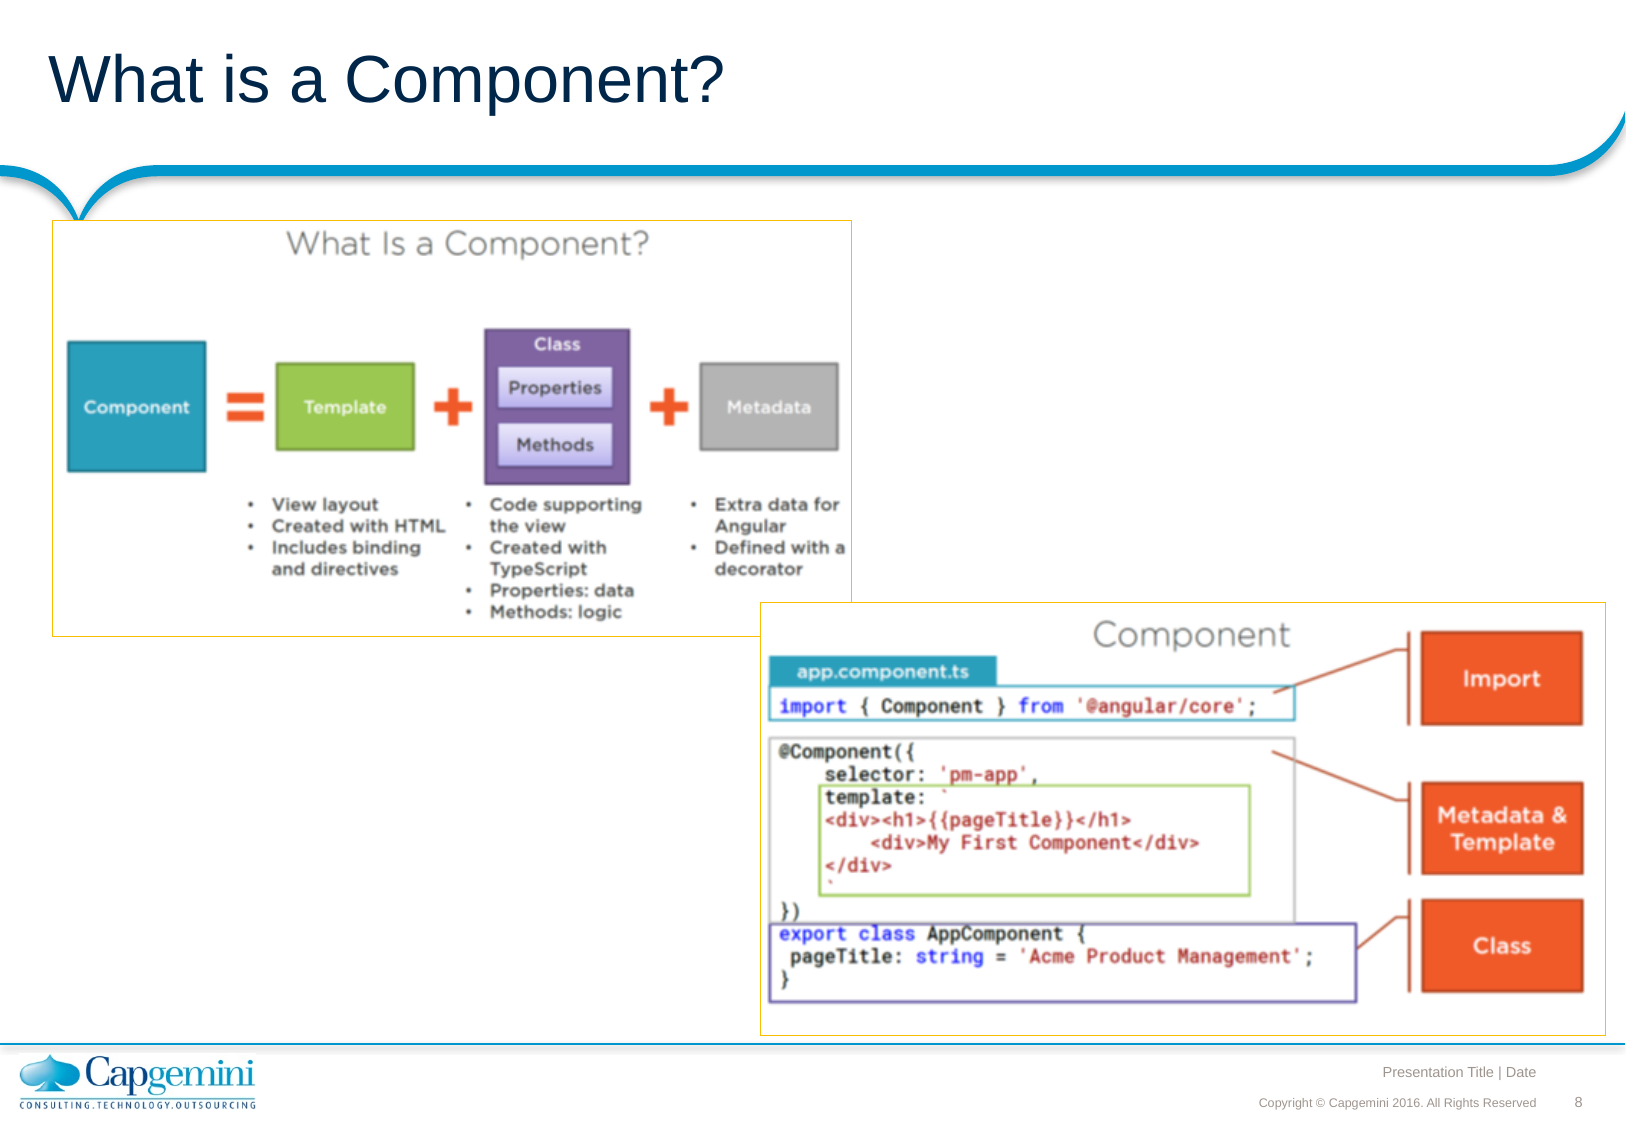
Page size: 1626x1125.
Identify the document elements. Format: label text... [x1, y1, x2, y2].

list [51, 220, 853, 638]
title What is a Component? [0, 0, 1625, 165]
picture [760, 602, 1606, 1036]
picture [19, 1053, 256, 1110]
